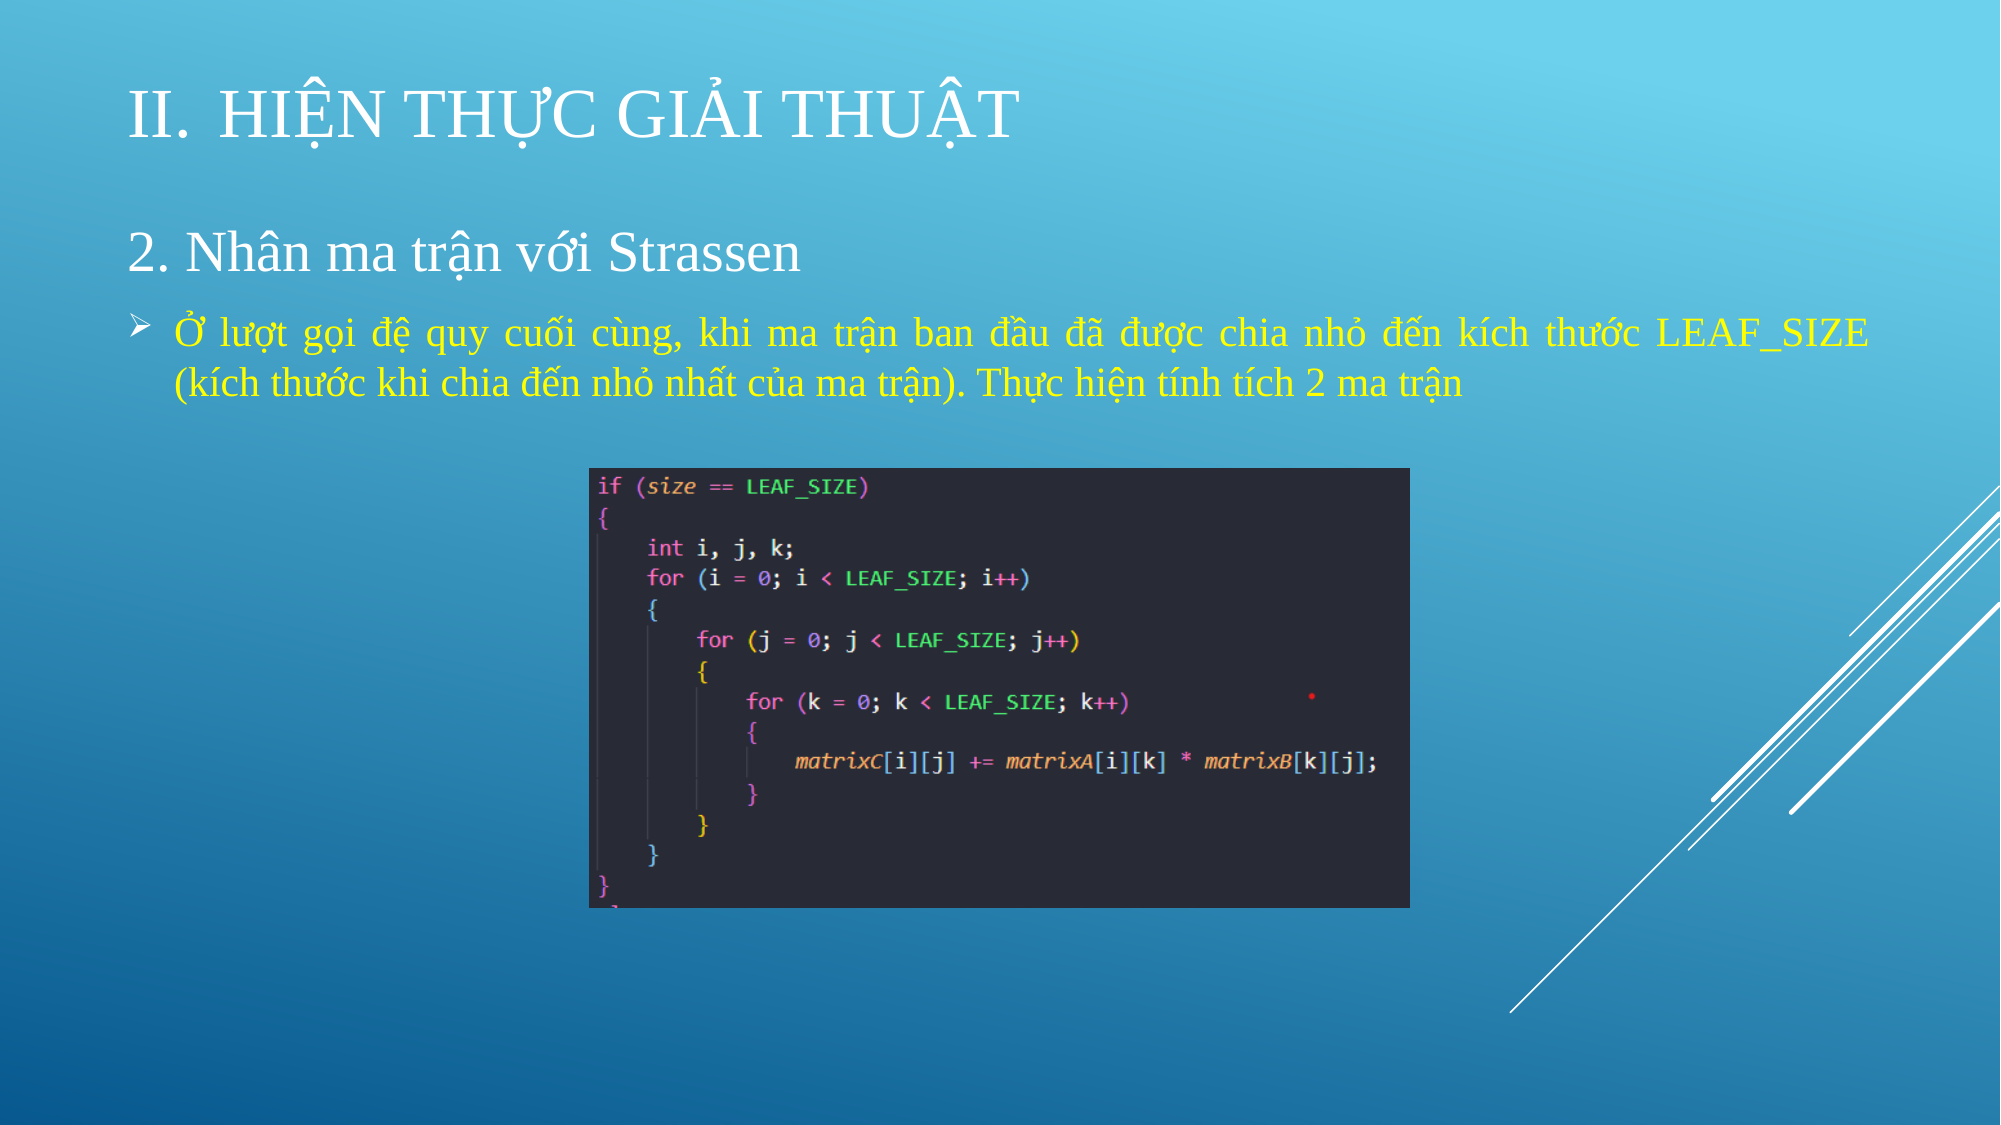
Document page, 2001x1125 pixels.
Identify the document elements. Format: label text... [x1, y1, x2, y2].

list 2. Nhân ma trận với Strassen Ở lượt gọi đệ quy cuối cùng, khi ma trận ban đầu đã được chia nhỏ đến kích thước LEAF_SIZE (kích thước khi chia đến nhỏ nhất của ma trận). Thực hiện tính tích 2 ma trận [112, 206, 1887, 493]
title Hiện thực giải thuật [112, 58, 1513, 160]
picture [588, 468, 1410, 908]
